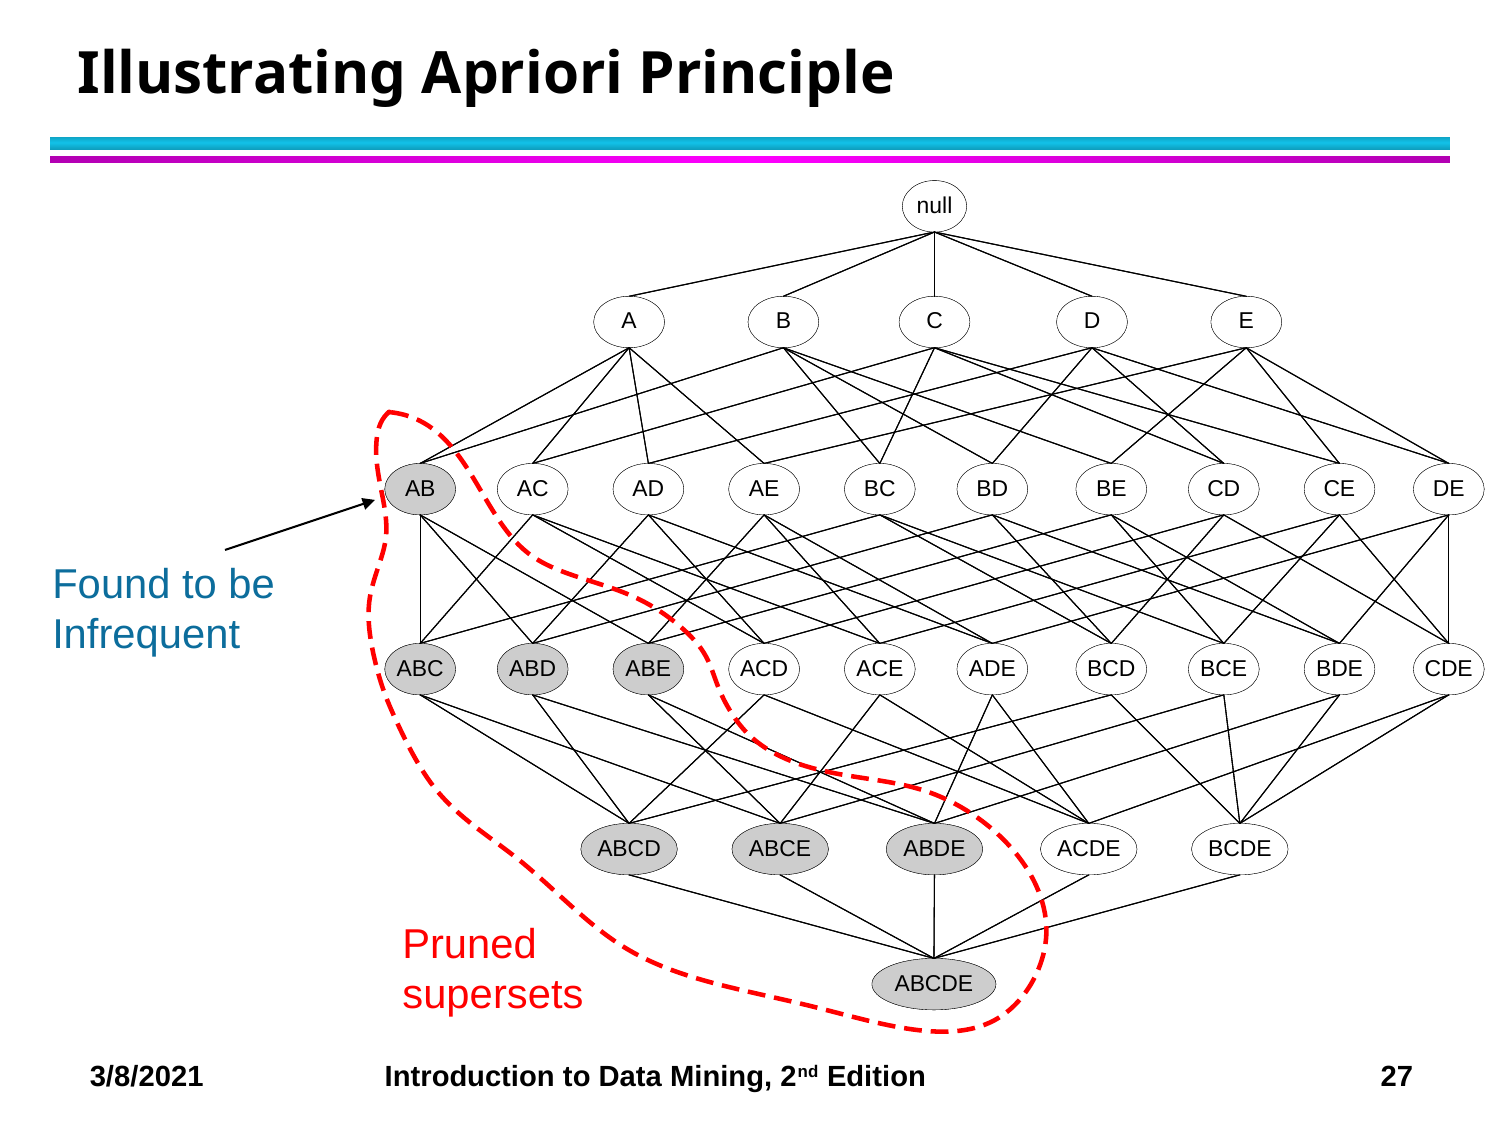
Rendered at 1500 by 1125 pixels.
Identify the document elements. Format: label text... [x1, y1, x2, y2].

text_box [37, 178, 361, 1038]
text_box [362, 178, 1487, 1038]
title Illustrating Apriori Principle [62, 24, 1421, 113]
